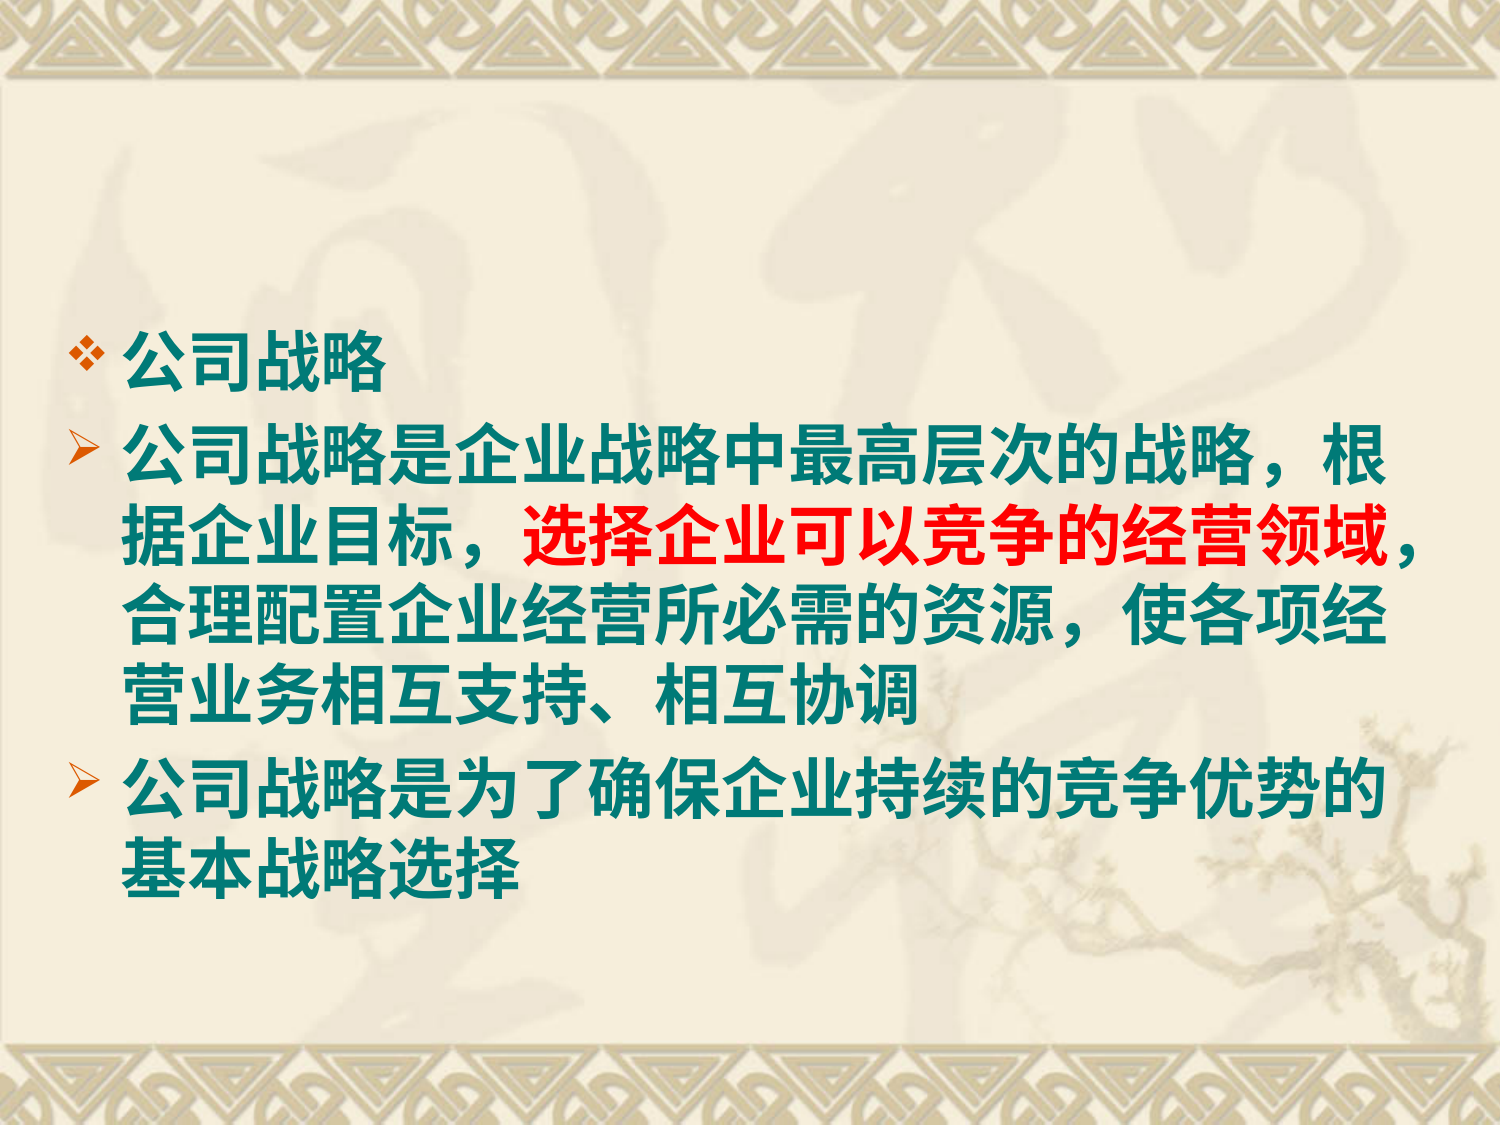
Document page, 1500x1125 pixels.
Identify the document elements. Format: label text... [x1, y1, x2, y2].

picture [0, 0, 1500, 1125]
list 公司战略 公司战略是企业战略中最高层次的战略，根据企业目标，选择企业可以竞争的经营领域，合理配置企业经营所必需的资源，使各项经营业务相互支持、相互协调 公司战略是为了确保企业持续的竞争优势的基本战略选择 [49, 312, 1451, 1001]
